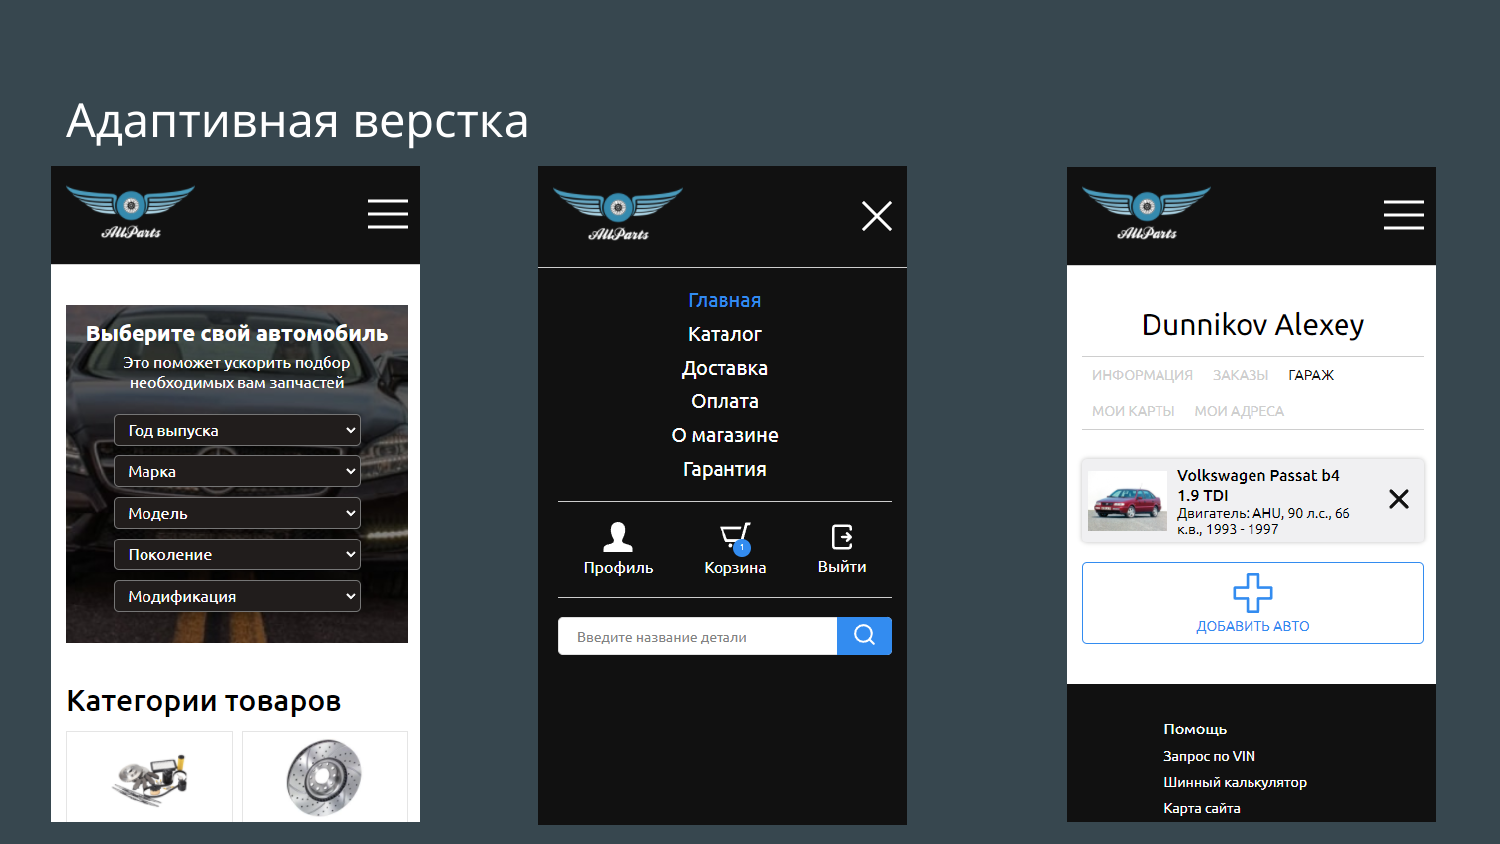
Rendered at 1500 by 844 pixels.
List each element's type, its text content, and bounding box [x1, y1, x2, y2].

picture [50, 166, 420, 822]
picture [1066, 167, 1436, 822]
picture [538, 166, 908, 825]
title Адаптивная верстка [51, 72, 1449, 167]
